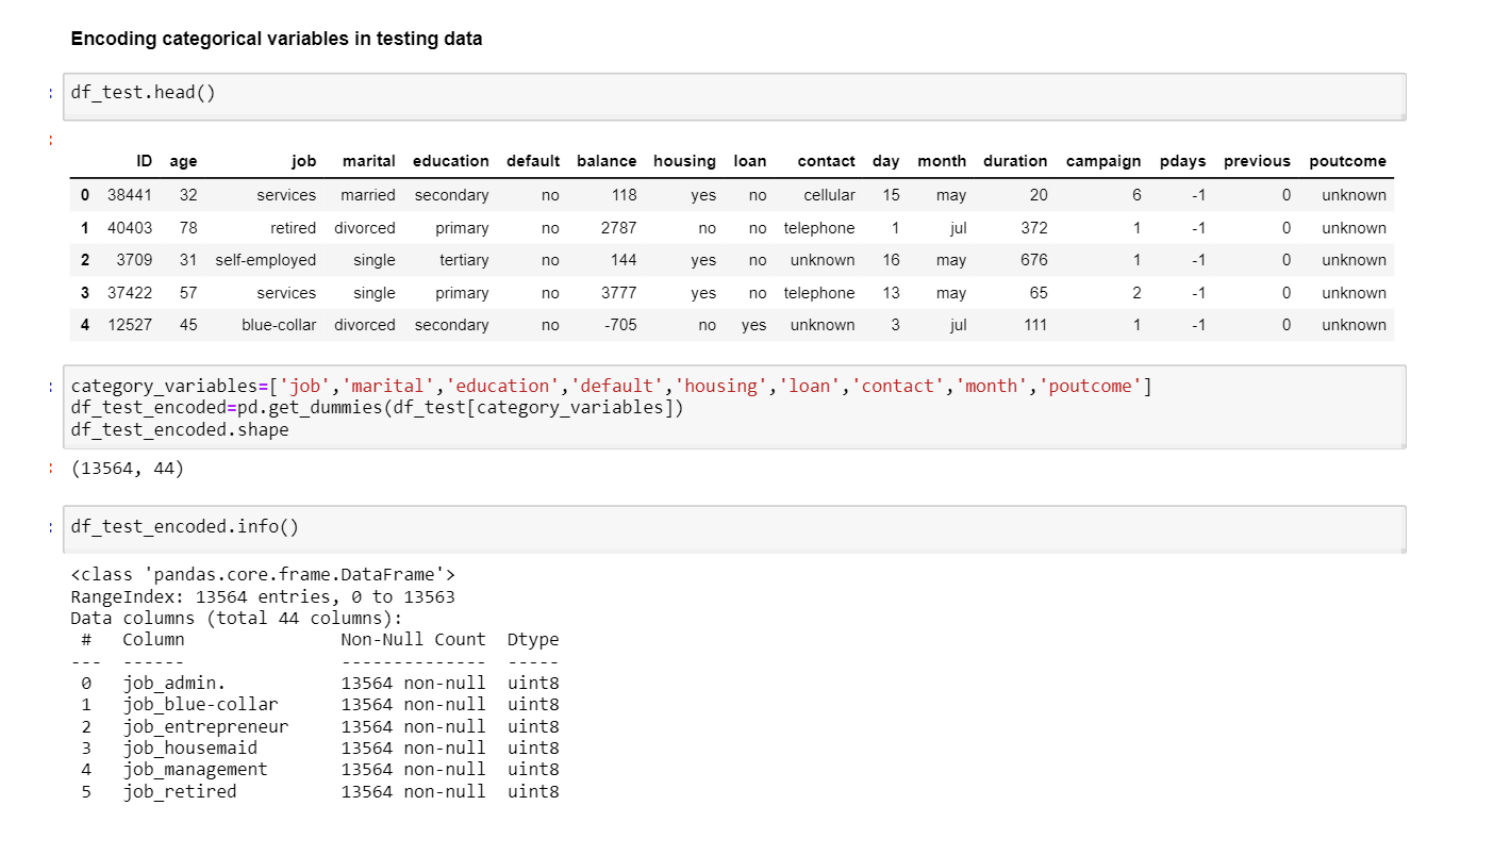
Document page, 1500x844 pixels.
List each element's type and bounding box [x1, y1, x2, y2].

picture [49, 11, 1410, 806]
